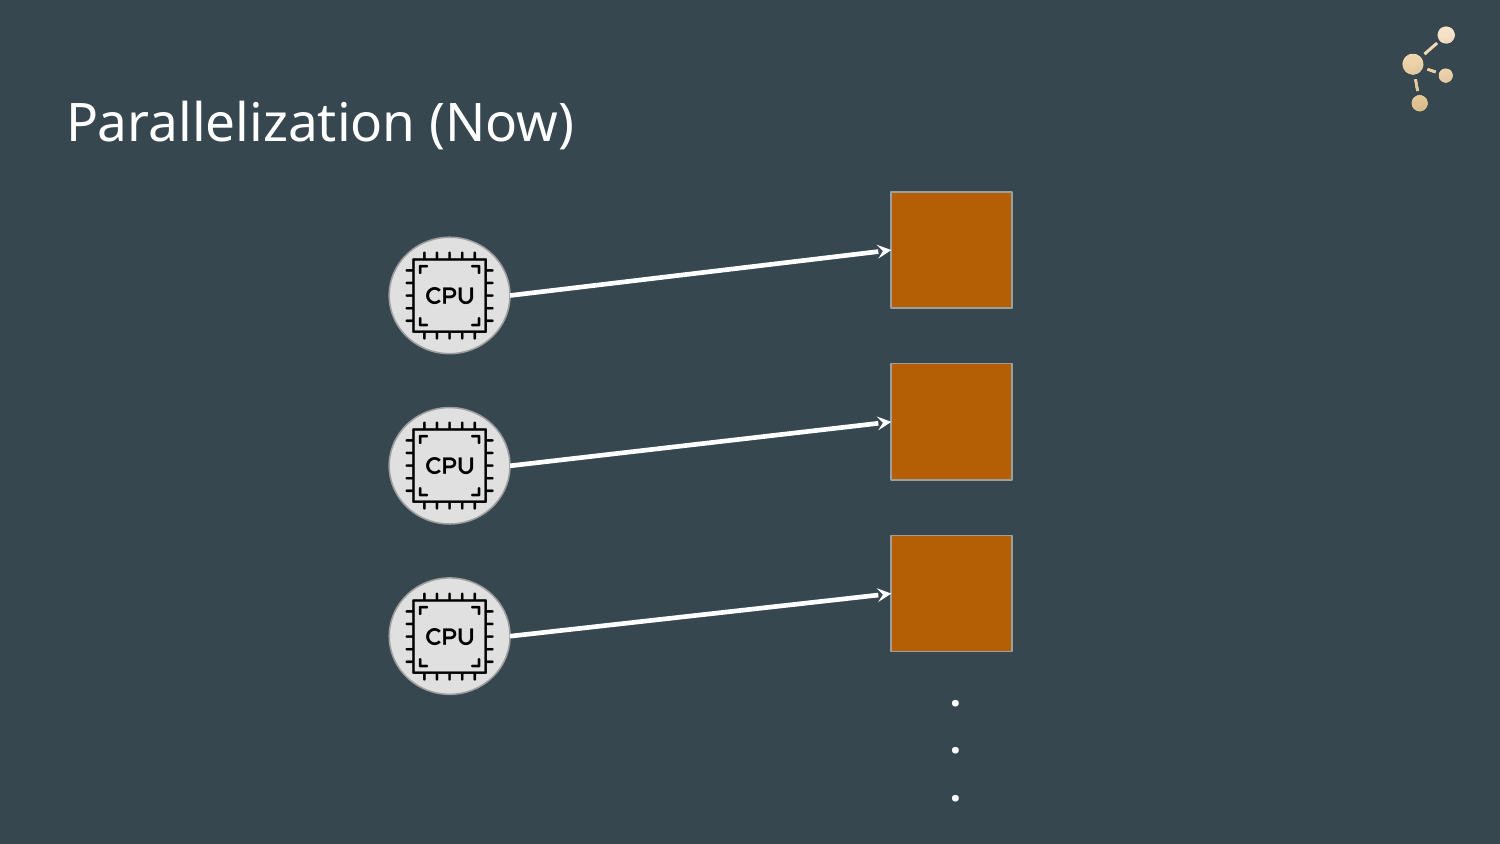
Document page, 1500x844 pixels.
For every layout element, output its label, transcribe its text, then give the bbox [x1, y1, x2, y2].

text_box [509, 593, 892, 637]
text_box [501, 264, 510, 326]
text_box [509, 249, 892, 296]
picture [402, 588, 497, 684]
text_box [501, 605, 510, 667]
picture [402, 418, 497, 514]
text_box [509, 421, 892, 466]
text_box [389, 437, 397, 495]
text_box [891, 191, 1013, 309]
picture [1389, 24, 1476, 116]
text_box [501, 435, 510, 497]
text_box [891, 535, 1013, 652]
text_box [389, 266, 397, 325]
text_box [417, 237, 482, 246]
text_box [416, 407, 483, 417]
text_box [891, 363, 1013, 481]
text_box [417, 577, 482, 587]
text_box [389, 607, 397, 665]
text_box . . . [934, 651, 1013, 825]
title Parallelization (Now) [51, 72, 1449, 167]
picture [402, 248, 497, 343]
